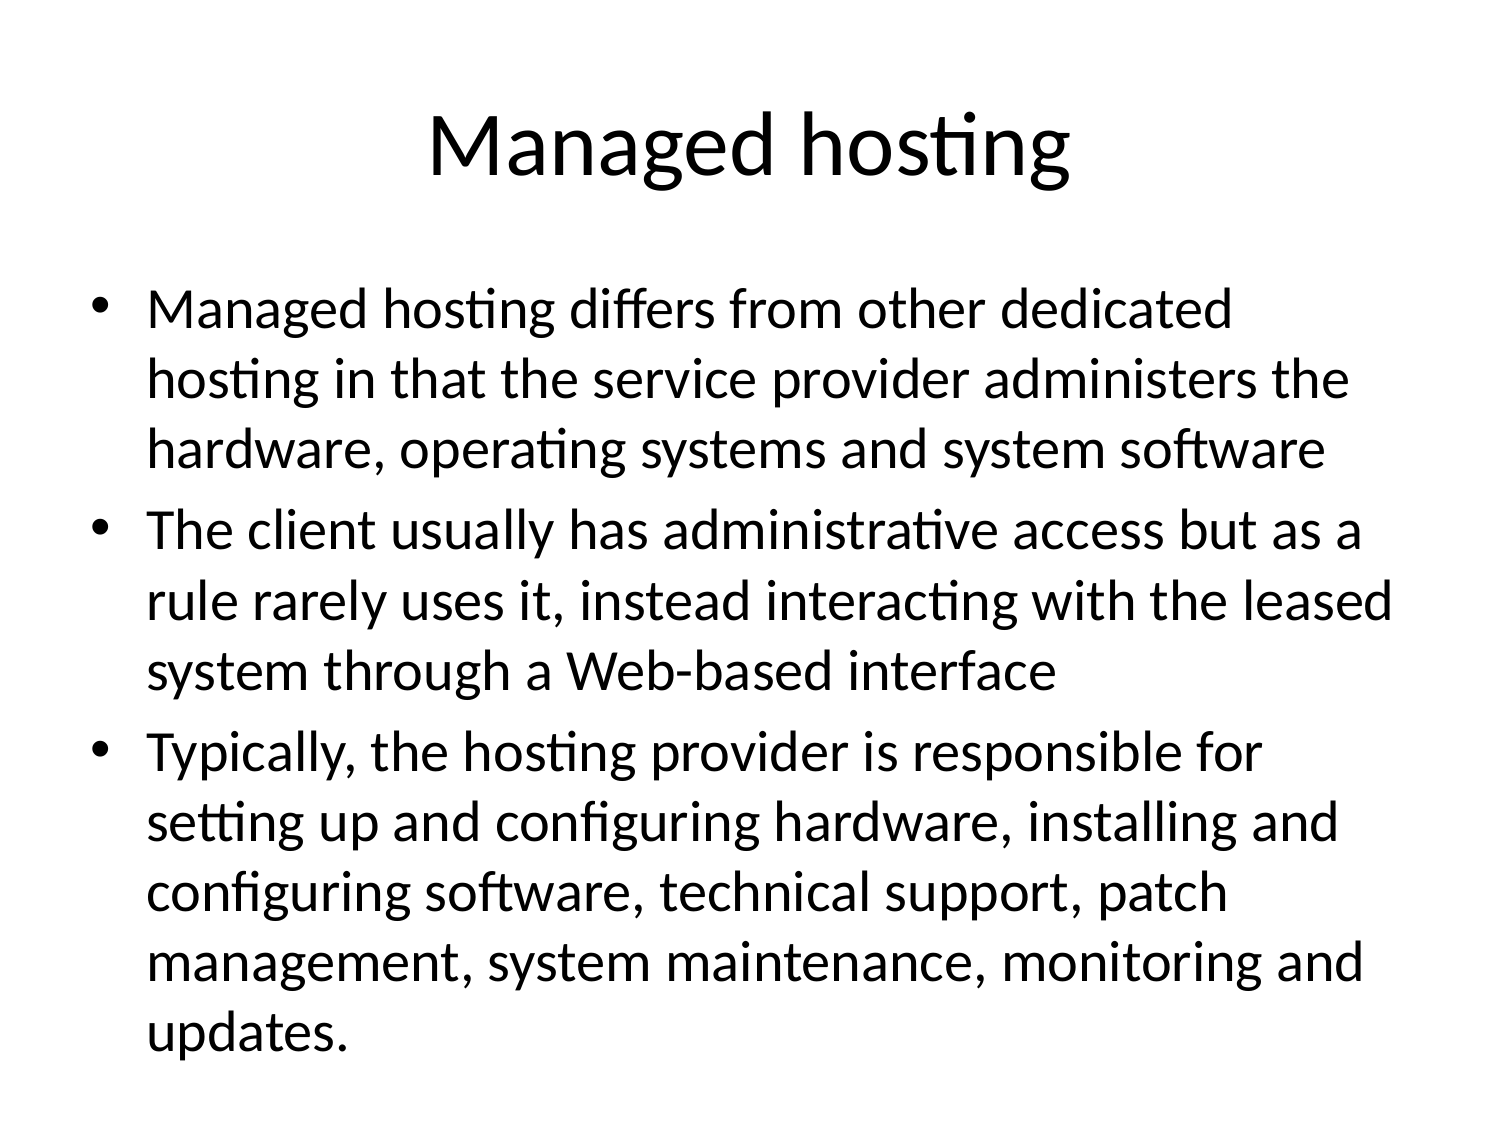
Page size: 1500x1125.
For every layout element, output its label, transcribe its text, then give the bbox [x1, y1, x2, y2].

title Managed hosting [74, 44, 1426, 233]
list Managed hosting differs from other dedicated hosting in that the service provider administers the hardware, operating systems and system software The client usually has administrative access but as a rule rarely uses it, instead interacting with the leased system through a Web-based interface Typically, the hosting provider is responsible for setting up and configuring hardware, installing and configuring software, technical support, patch management, system maintenance, monitoring and updates. [74, 262, 1426, 1006]
